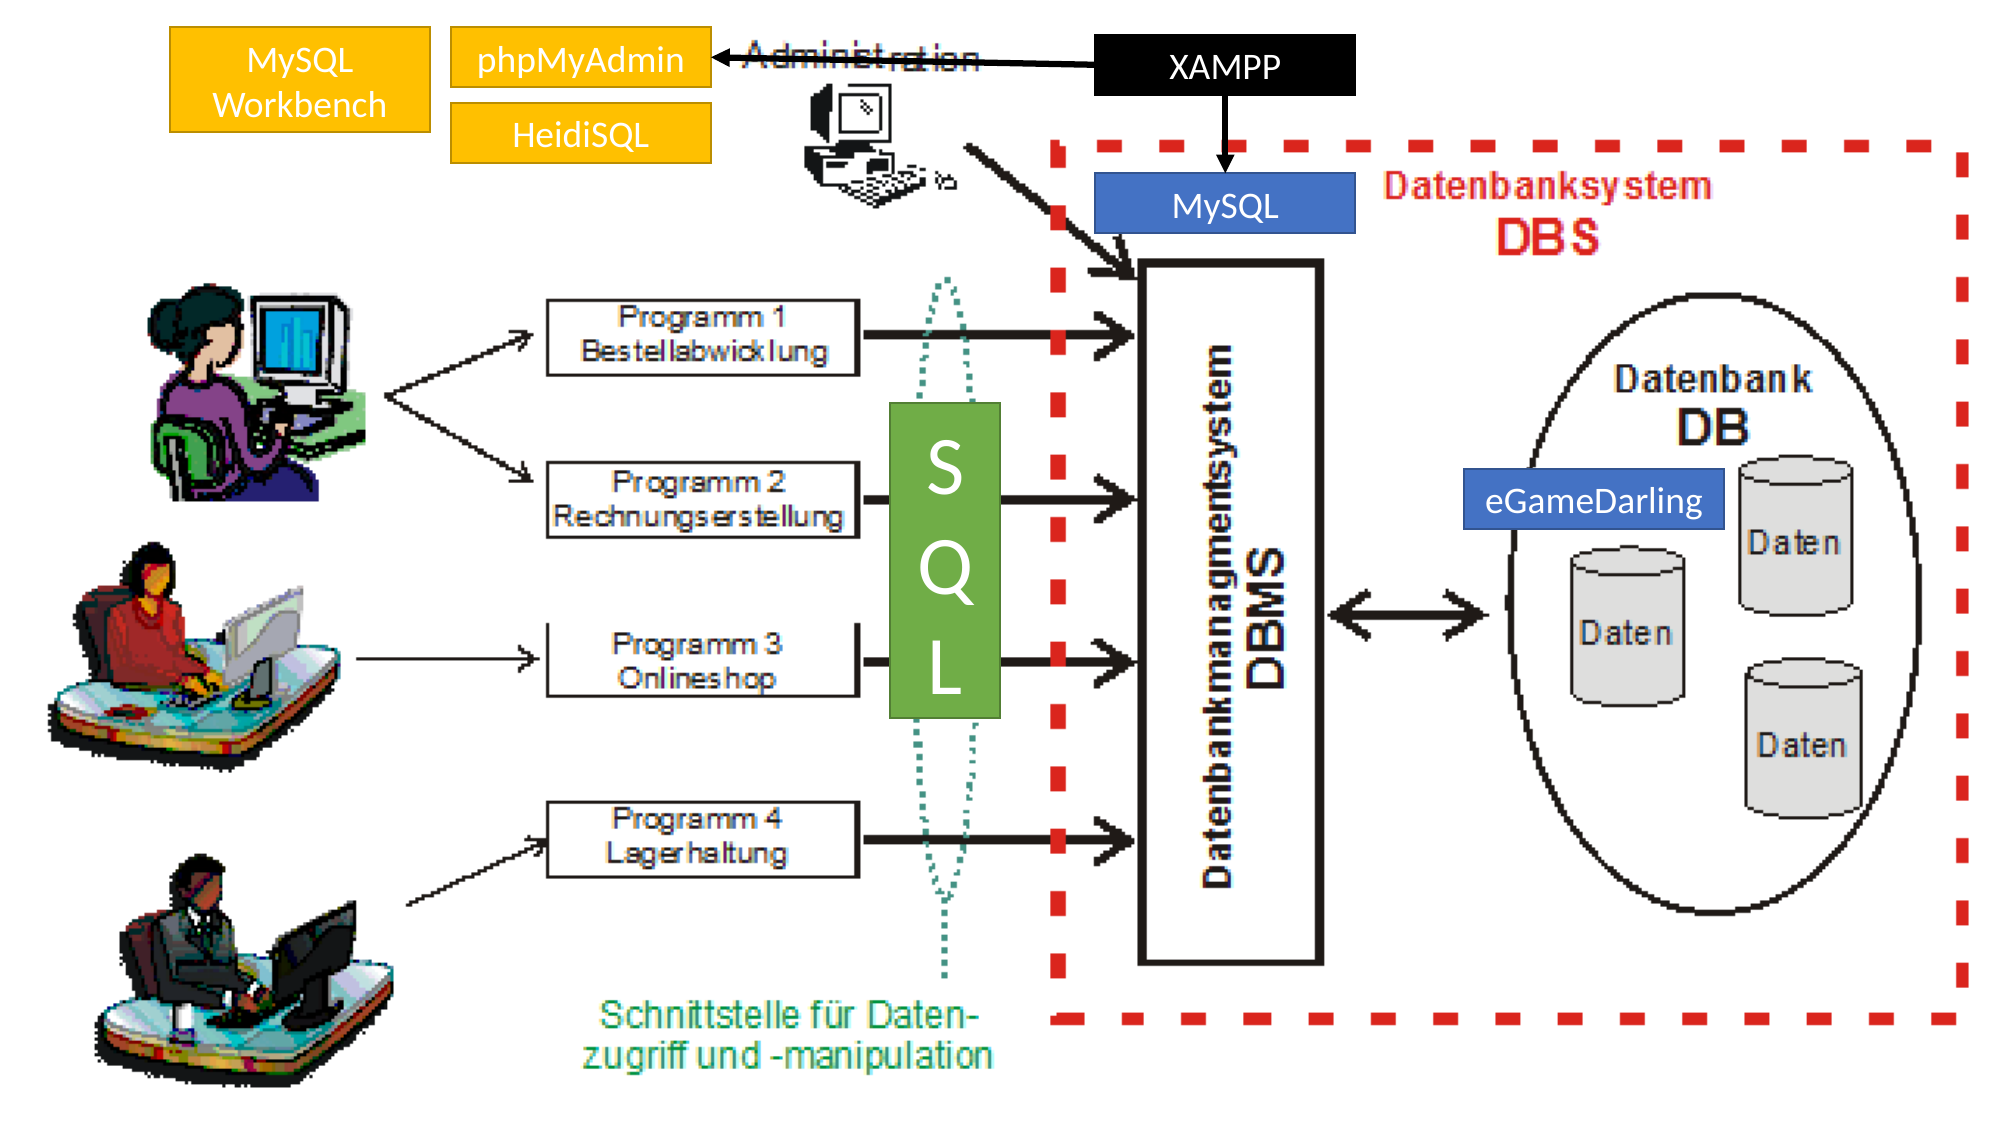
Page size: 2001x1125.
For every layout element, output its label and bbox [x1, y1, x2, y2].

picture [0, 17, 2000, 1108]
text_box [710, 57, 1096, 66]
